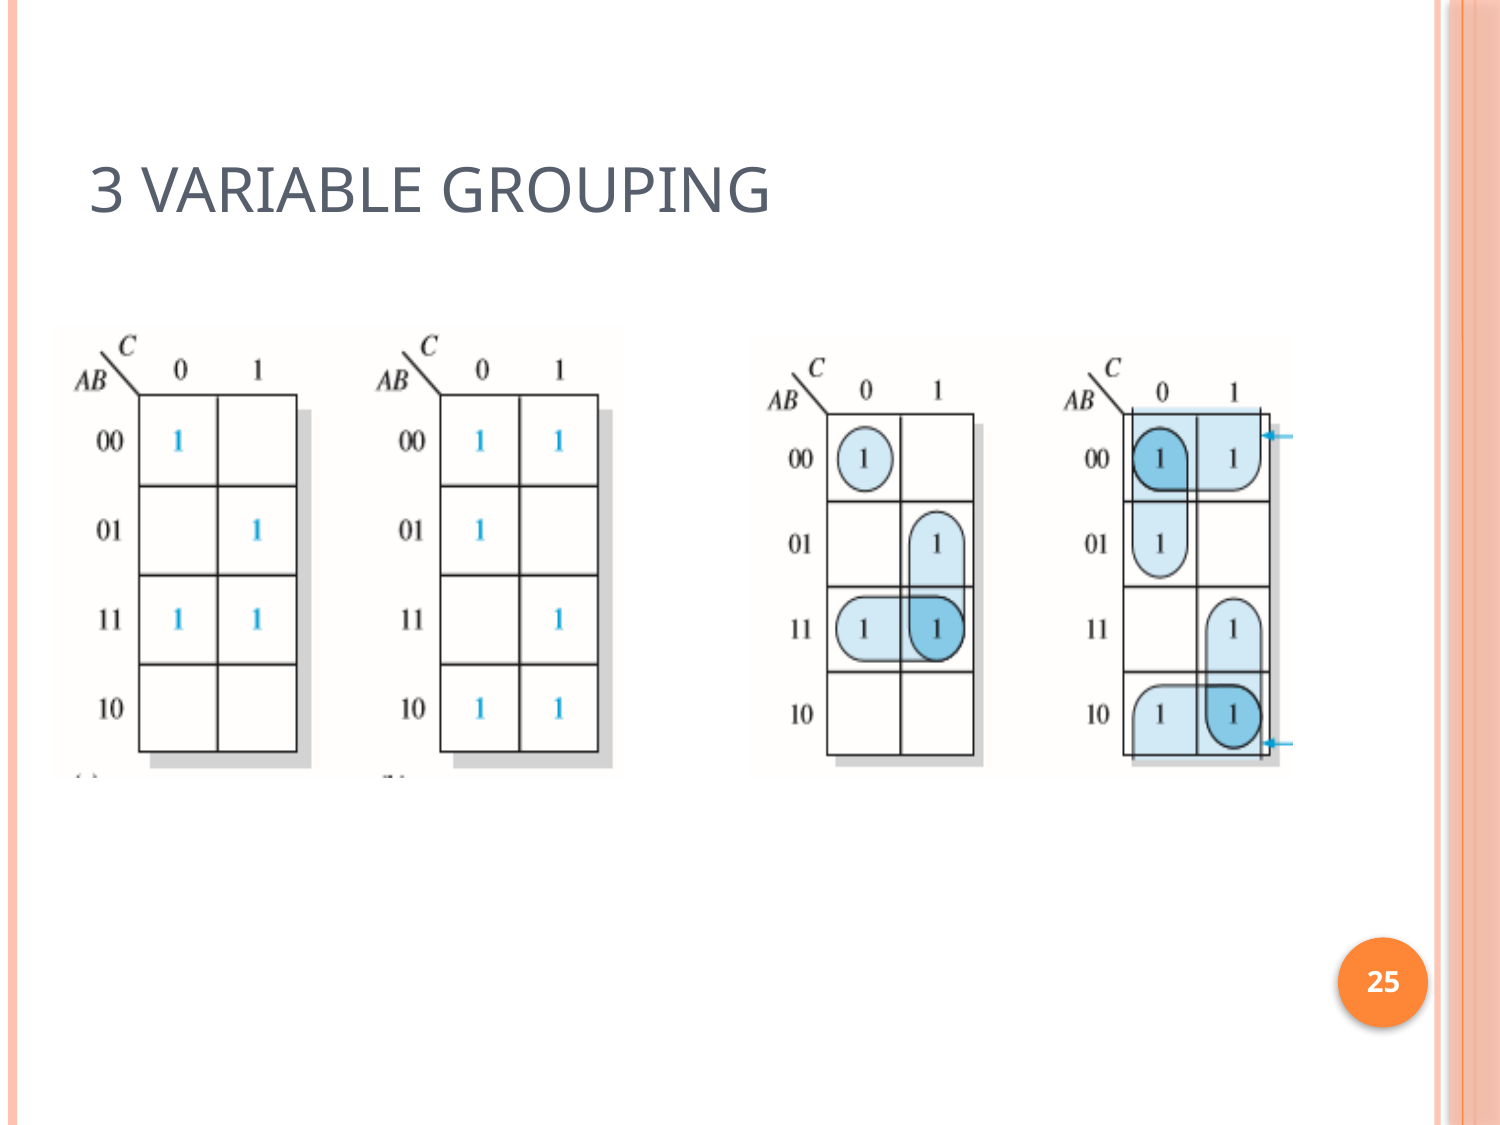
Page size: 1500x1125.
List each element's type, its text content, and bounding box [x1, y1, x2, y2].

picture [747, 336, 1293, 779]
slide_number 25 [1333, 940, 1434, 1027]
picture [49, 311, 626, 779]
title 3 Variable Grouping [75, 45, 1300, 233]
